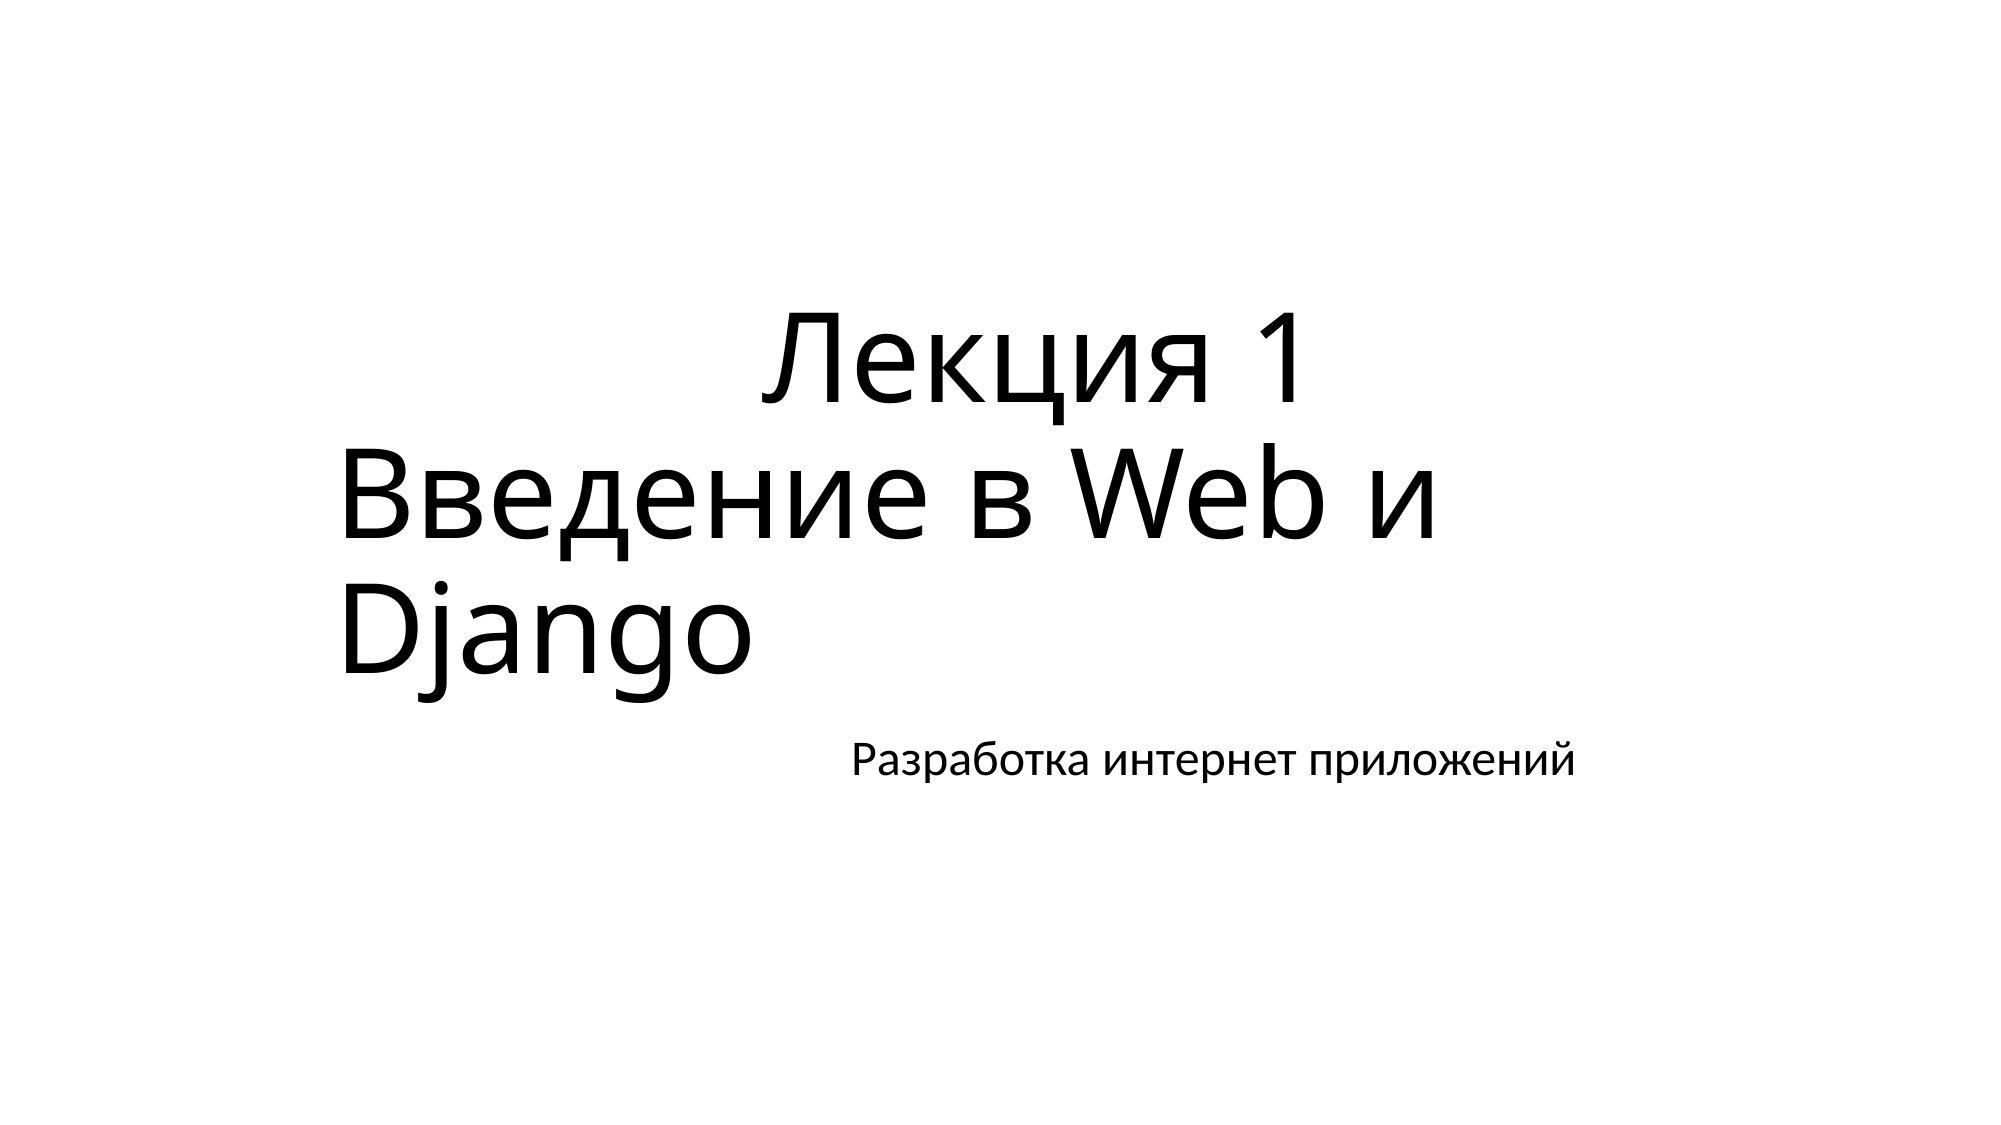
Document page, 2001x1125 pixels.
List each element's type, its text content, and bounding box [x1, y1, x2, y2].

title Лекция 1 Введение в Web и Django Разработка интернет приложений [332, 273, 1668, 786]
